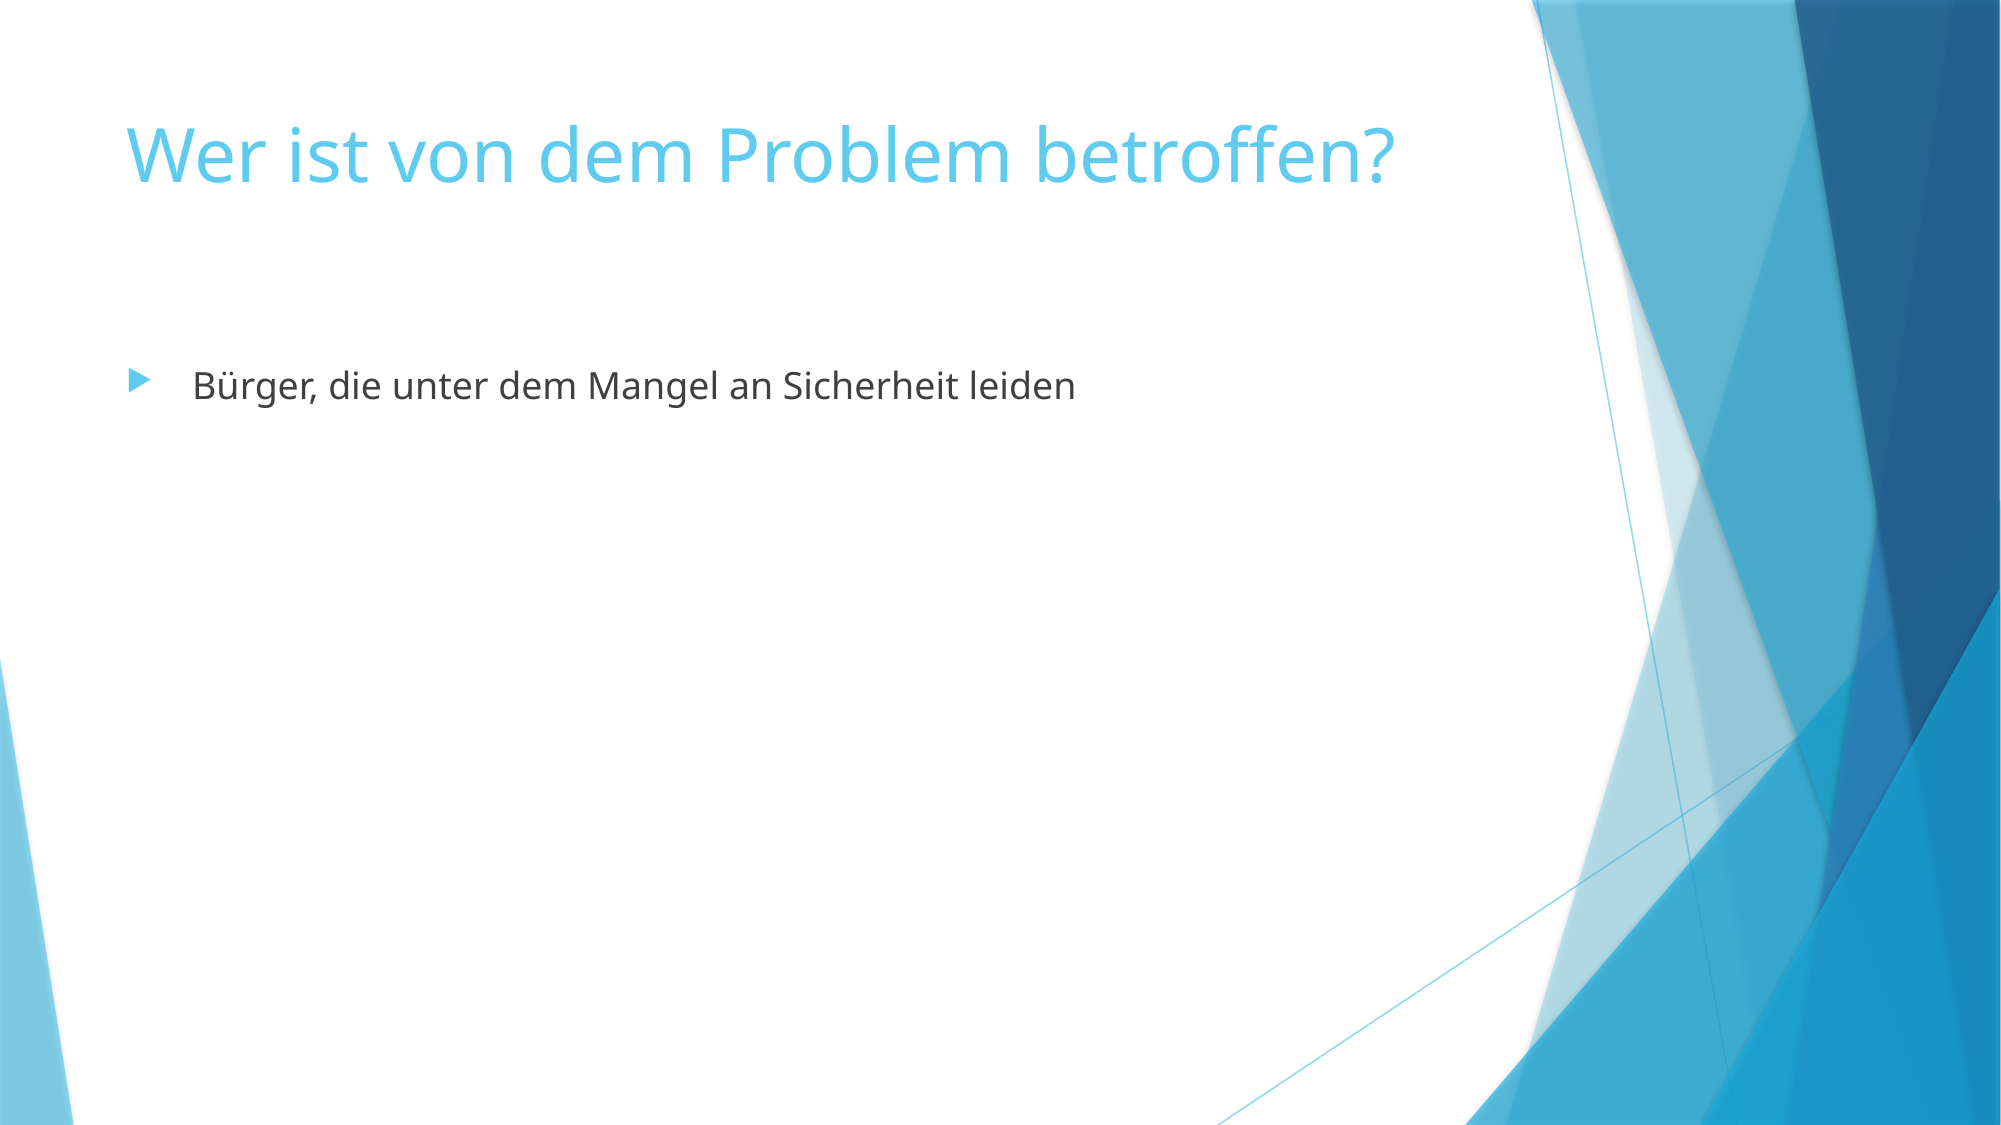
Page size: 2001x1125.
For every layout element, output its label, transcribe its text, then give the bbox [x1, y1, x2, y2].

list Bürger, die unter dem Mangel an Sicherheit leiden [111, 354, 1522, 992]
title Wer ist von dem Problem betroffen? [111, 99, 1522, 317]
